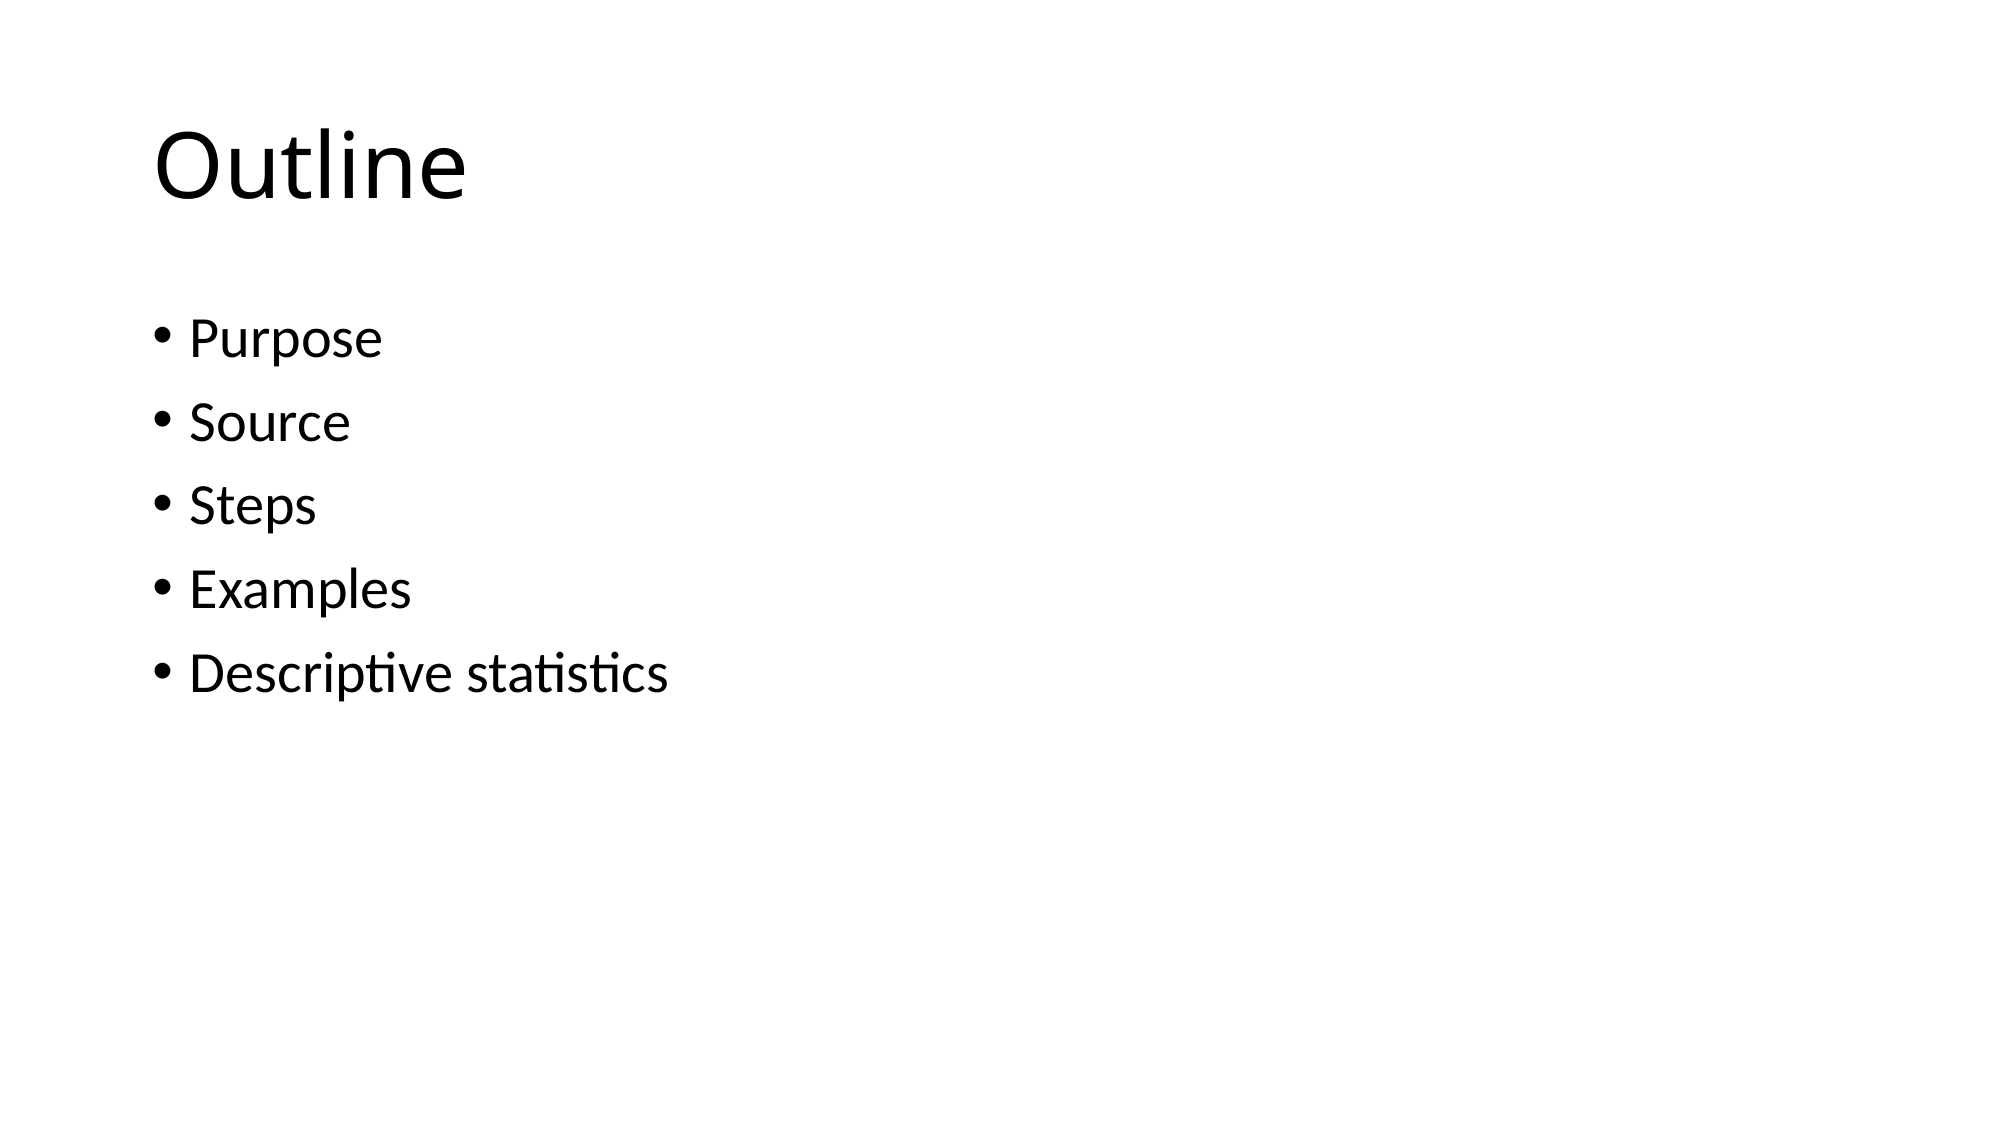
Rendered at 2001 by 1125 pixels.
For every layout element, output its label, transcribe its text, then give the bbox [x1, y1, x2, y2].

title Outline [137, 59, 1863, 278]
list Purpose Source Steps Examples Descriptive statistics [137, 299, 1863, 1014]
